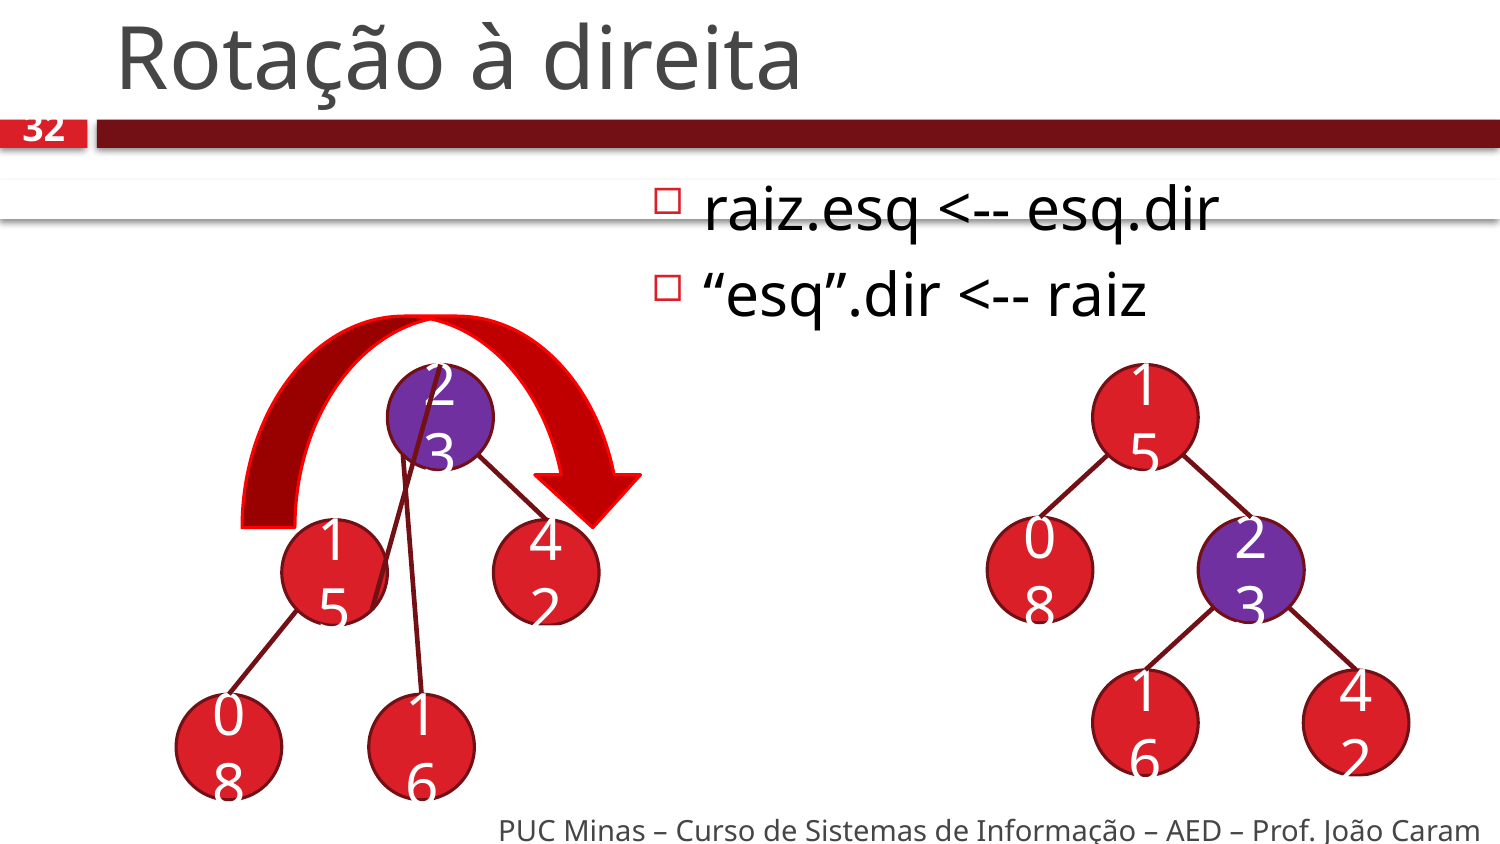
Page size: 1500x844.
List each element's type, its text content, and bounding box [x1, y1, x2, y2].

text_box [240, 314, 642, 530]
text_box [228, 609, 298, 695]
text_box 08 [985, 516, 1095, 625]
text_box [1288, 607, 1357, 671]
text_box 16 [1091, 668, 1200, 778]
text_box 42 [491, 518, 601, 627]
text_box 23 [1196, 515, 1306, 625]
title Rotação à direita [99, 19, 1483, 115]
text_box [1039, 454, 1109, 518]
text_box 15 [280, 518, 368, 627]
text_box 08 [174, 693, 284, 802]
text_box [1145, 607, 1214, 671]
text_box 23 [439, 362, 495, 472]
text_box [1182, 454, 1252, 518]
slide_number 32 [0, 114, 88, 145]
footer PUC Minas – Curso de Sistemas de Informação – AED – Prof. João Caram [159, 807, 1497, 844]
text_box 42 [1301, 668, 1411, 778]
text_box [371, 364, 441, 611]
text_box 15 [1091, 362, 1200, 472]
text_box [402, 620, 422, 695]
text_box 16 [367, 692, 476, 802]
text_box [477, 454, 547, 520]
list raiz.esq <-- esq.dir “esq”.dir <-- raiz [636, 161, 1483, 800]
